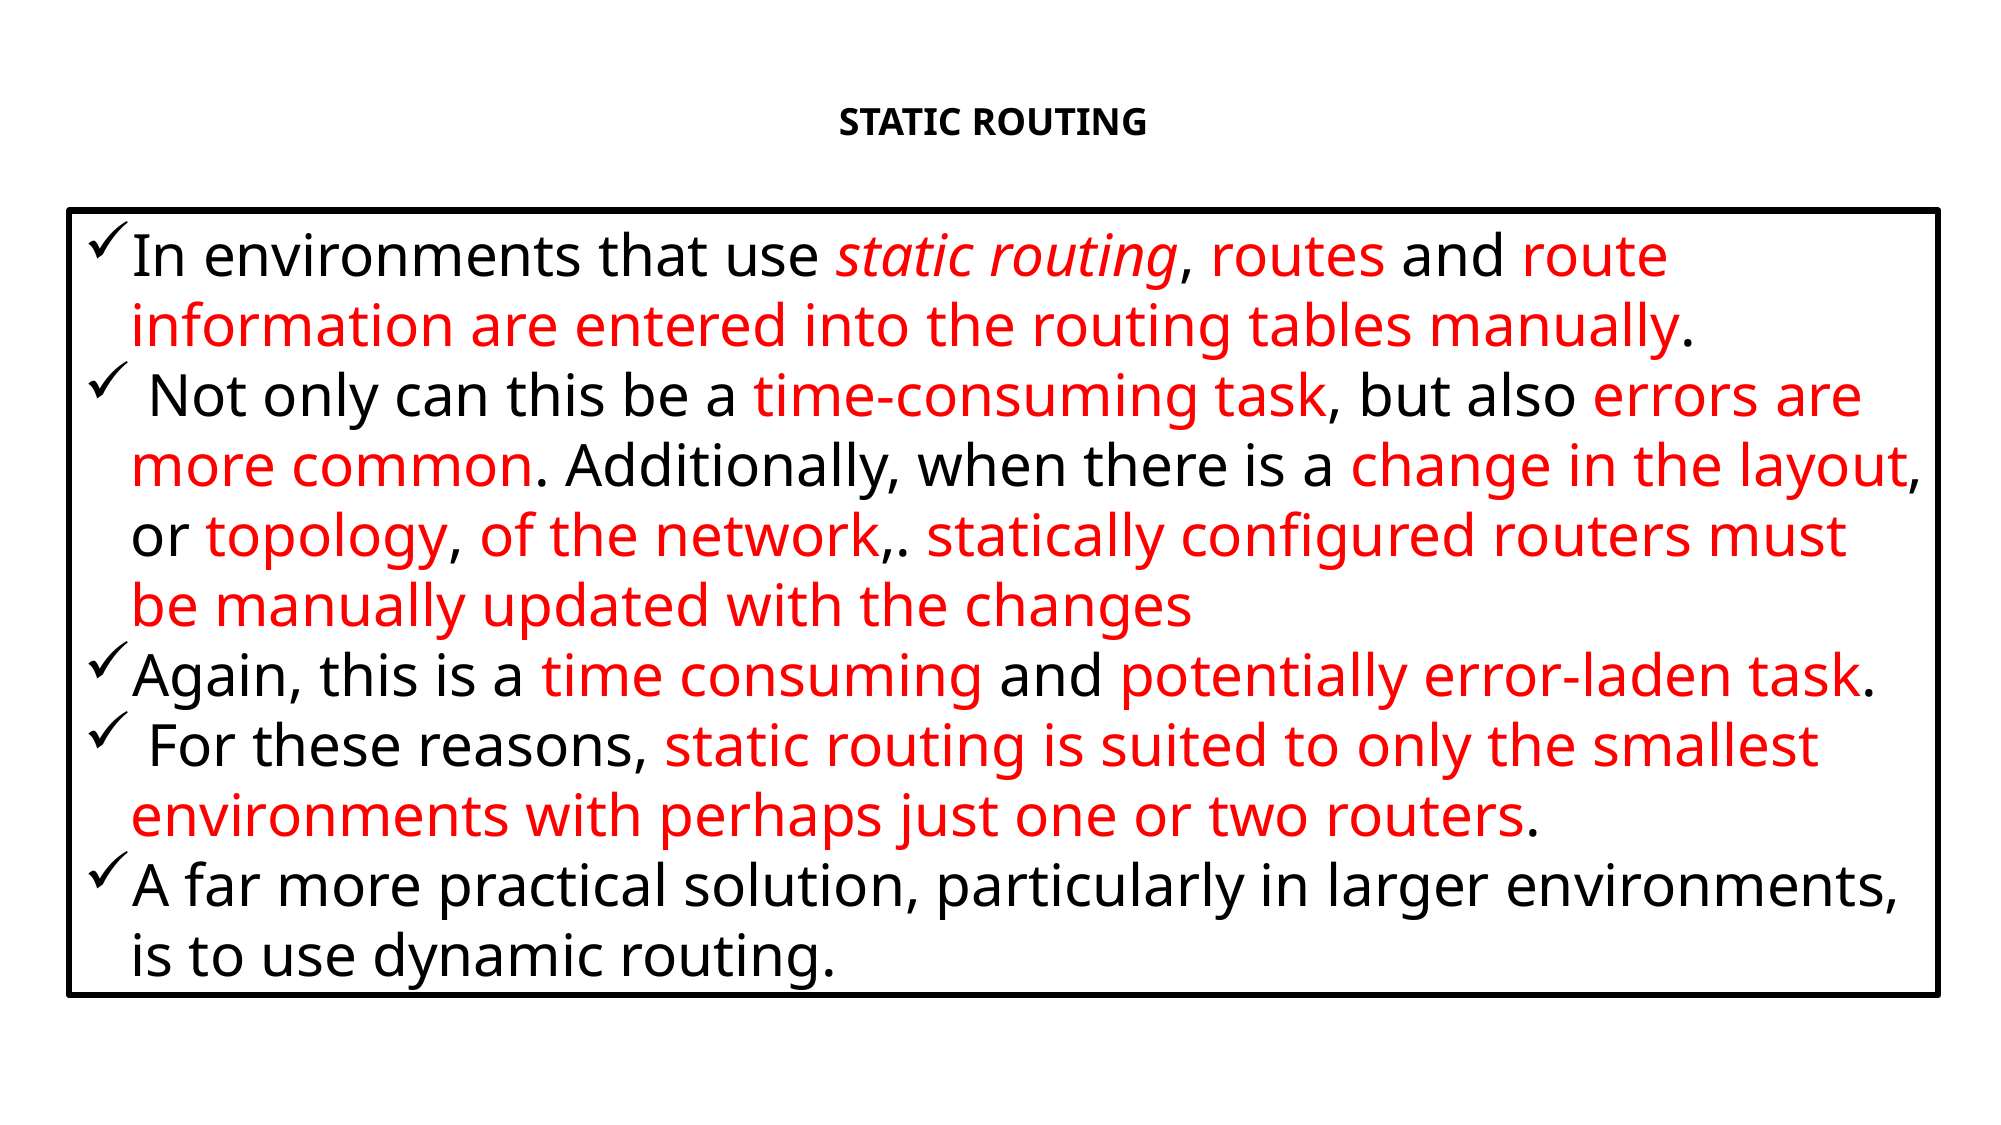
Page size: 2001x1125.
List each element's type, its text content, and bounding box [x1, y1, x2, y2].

text_box In environments that use static routing, routes and route information are entered into the routing tables manually. Not only can this be a time-consuming task, but also errors are more common. Additionally, when there is a change in the layout, or topology, of the network,. statically configured routers must be manually updated with the changes Again, this is a time consuming and potentially error-laden task. For these reasons, static routing is suited to only the smallest environments with perhaps just one or two routers. A far more practical solution, particularly in larger environments, is to use dynamic routing. [69, 210, 1939, 996]
text_box STATIC ROUTING [823, 90, 1164, 151]
